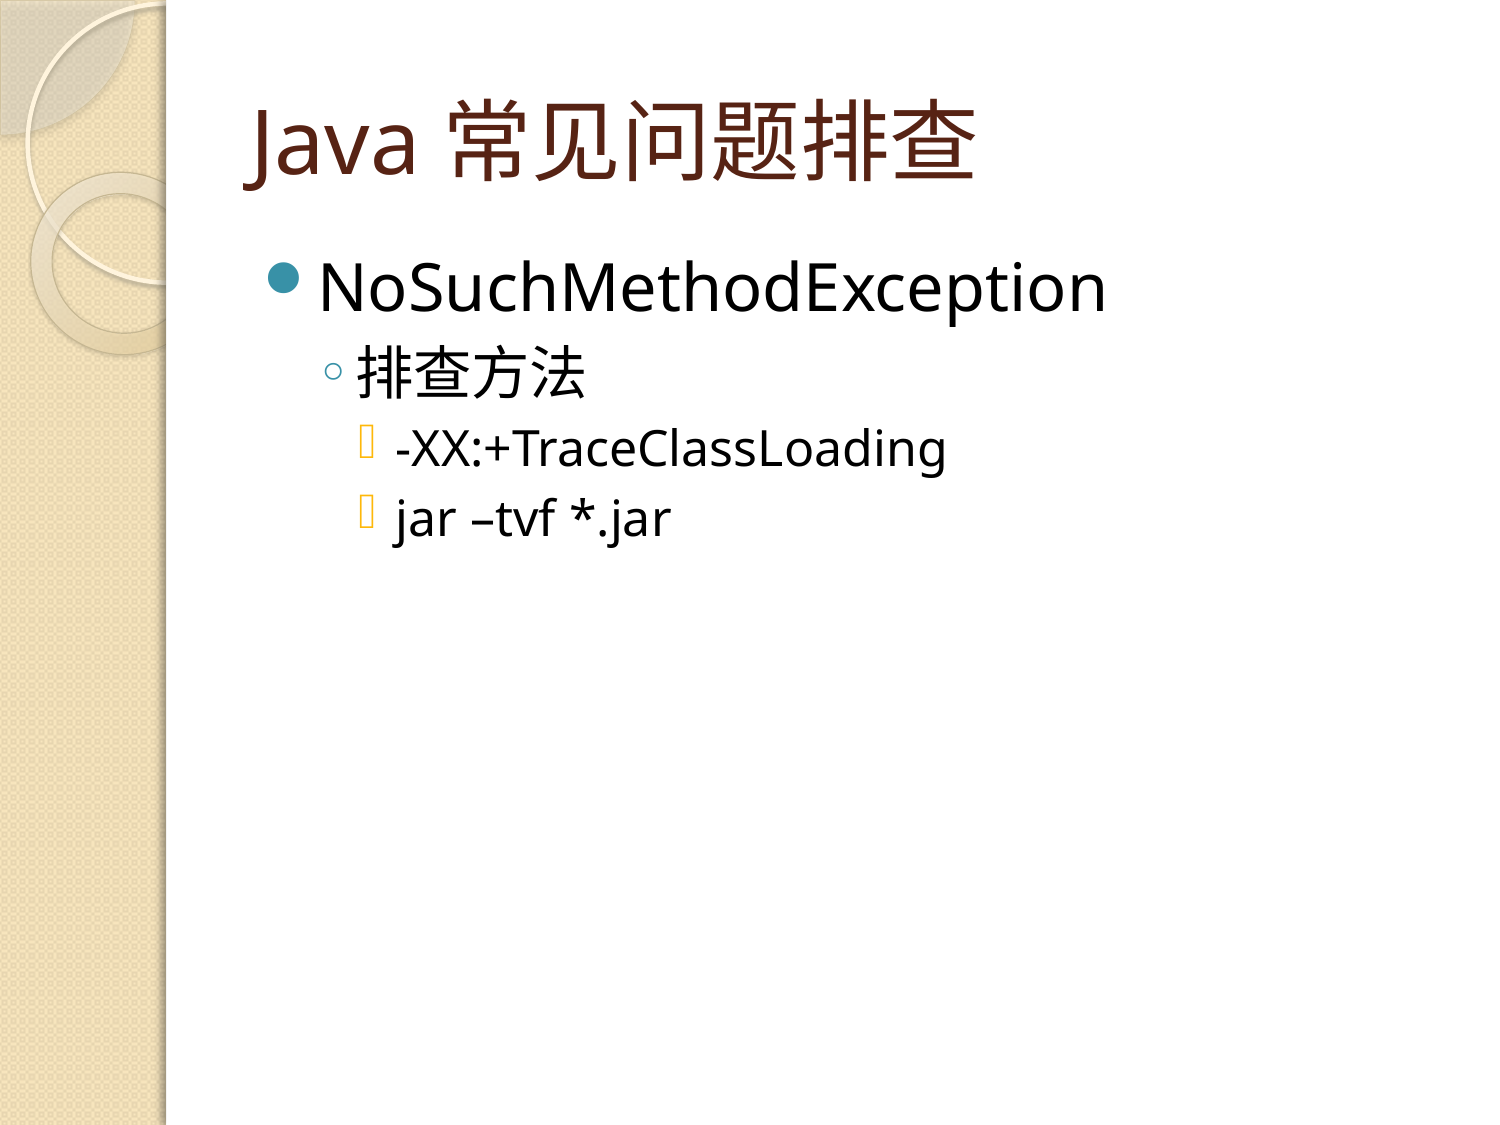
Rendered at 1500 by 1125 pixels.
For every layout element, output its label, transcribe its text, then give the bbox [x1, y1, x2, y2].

title Java常见问题排查 [235, 45, 1466, 233]
list NoSuchMethodException 排查方法 -XX:+TraceClassLoading jar –tvf *.jar [235, 237, 1466, 1025]
